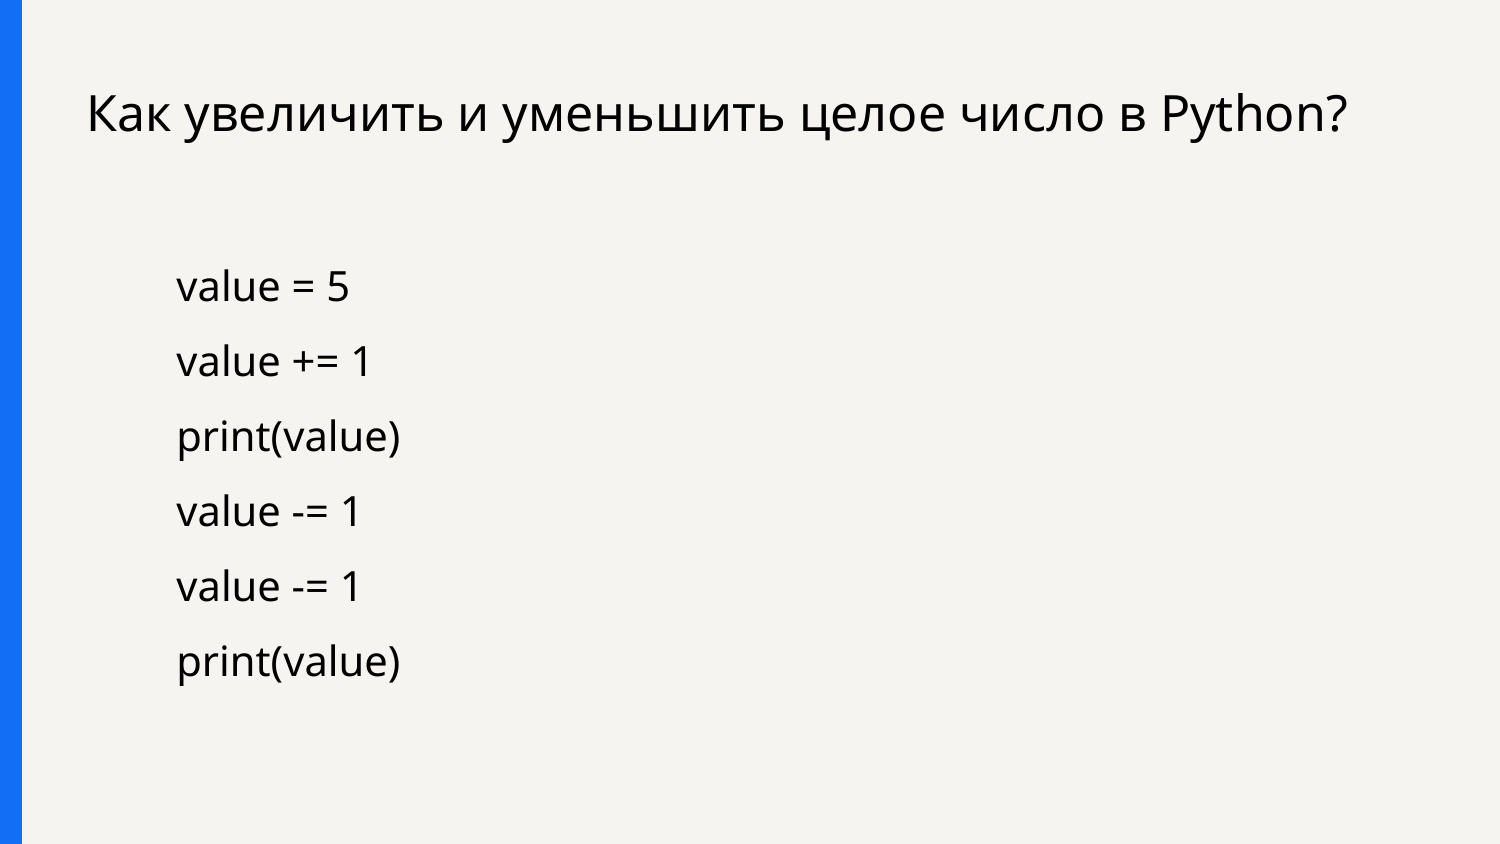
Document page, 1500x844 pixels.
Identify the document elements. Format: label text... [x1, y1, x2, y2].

text_box [0, 0, 22, 844]
title Как увеличить и уменьшить целое число в Python? [71, 66, 1385, 220]
subtitle value = 5 value += 1 print(value) value -= 1 value -= 1 print(value) [142, 219, 1429, 755]
